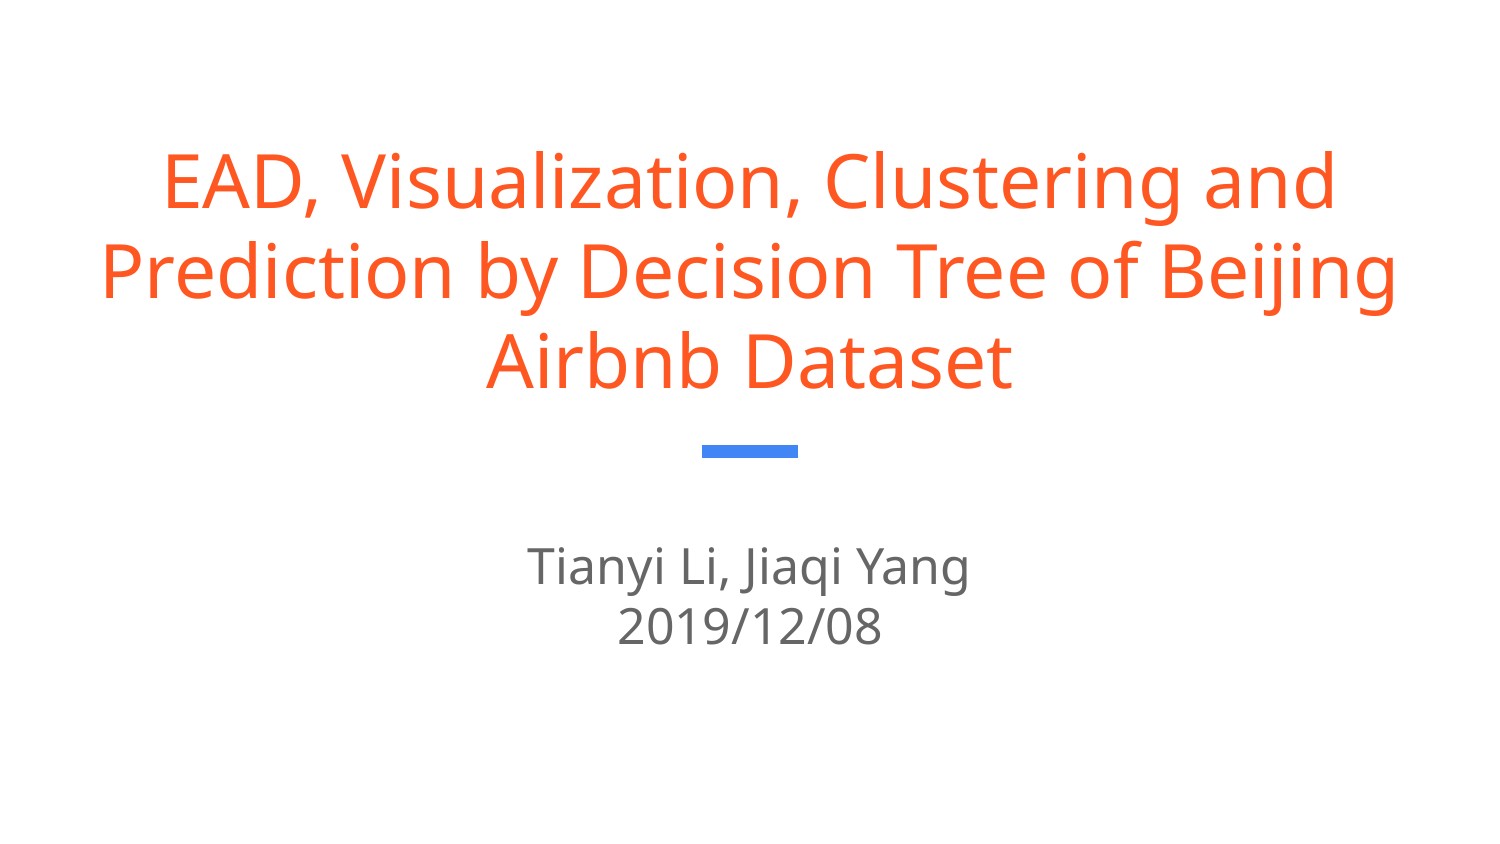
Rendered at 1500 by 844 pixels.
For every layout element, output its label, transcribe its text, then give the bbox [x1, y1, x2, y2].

title EAD, Visualization, Clustering and Prediction by Decision Tree of Beijing Airbnb Dataset [51, 97, 1449, 419]
subtitle Tianyi Li, Jiaqi Yang 2019/12/08 [51, 519, 1449, 640]
